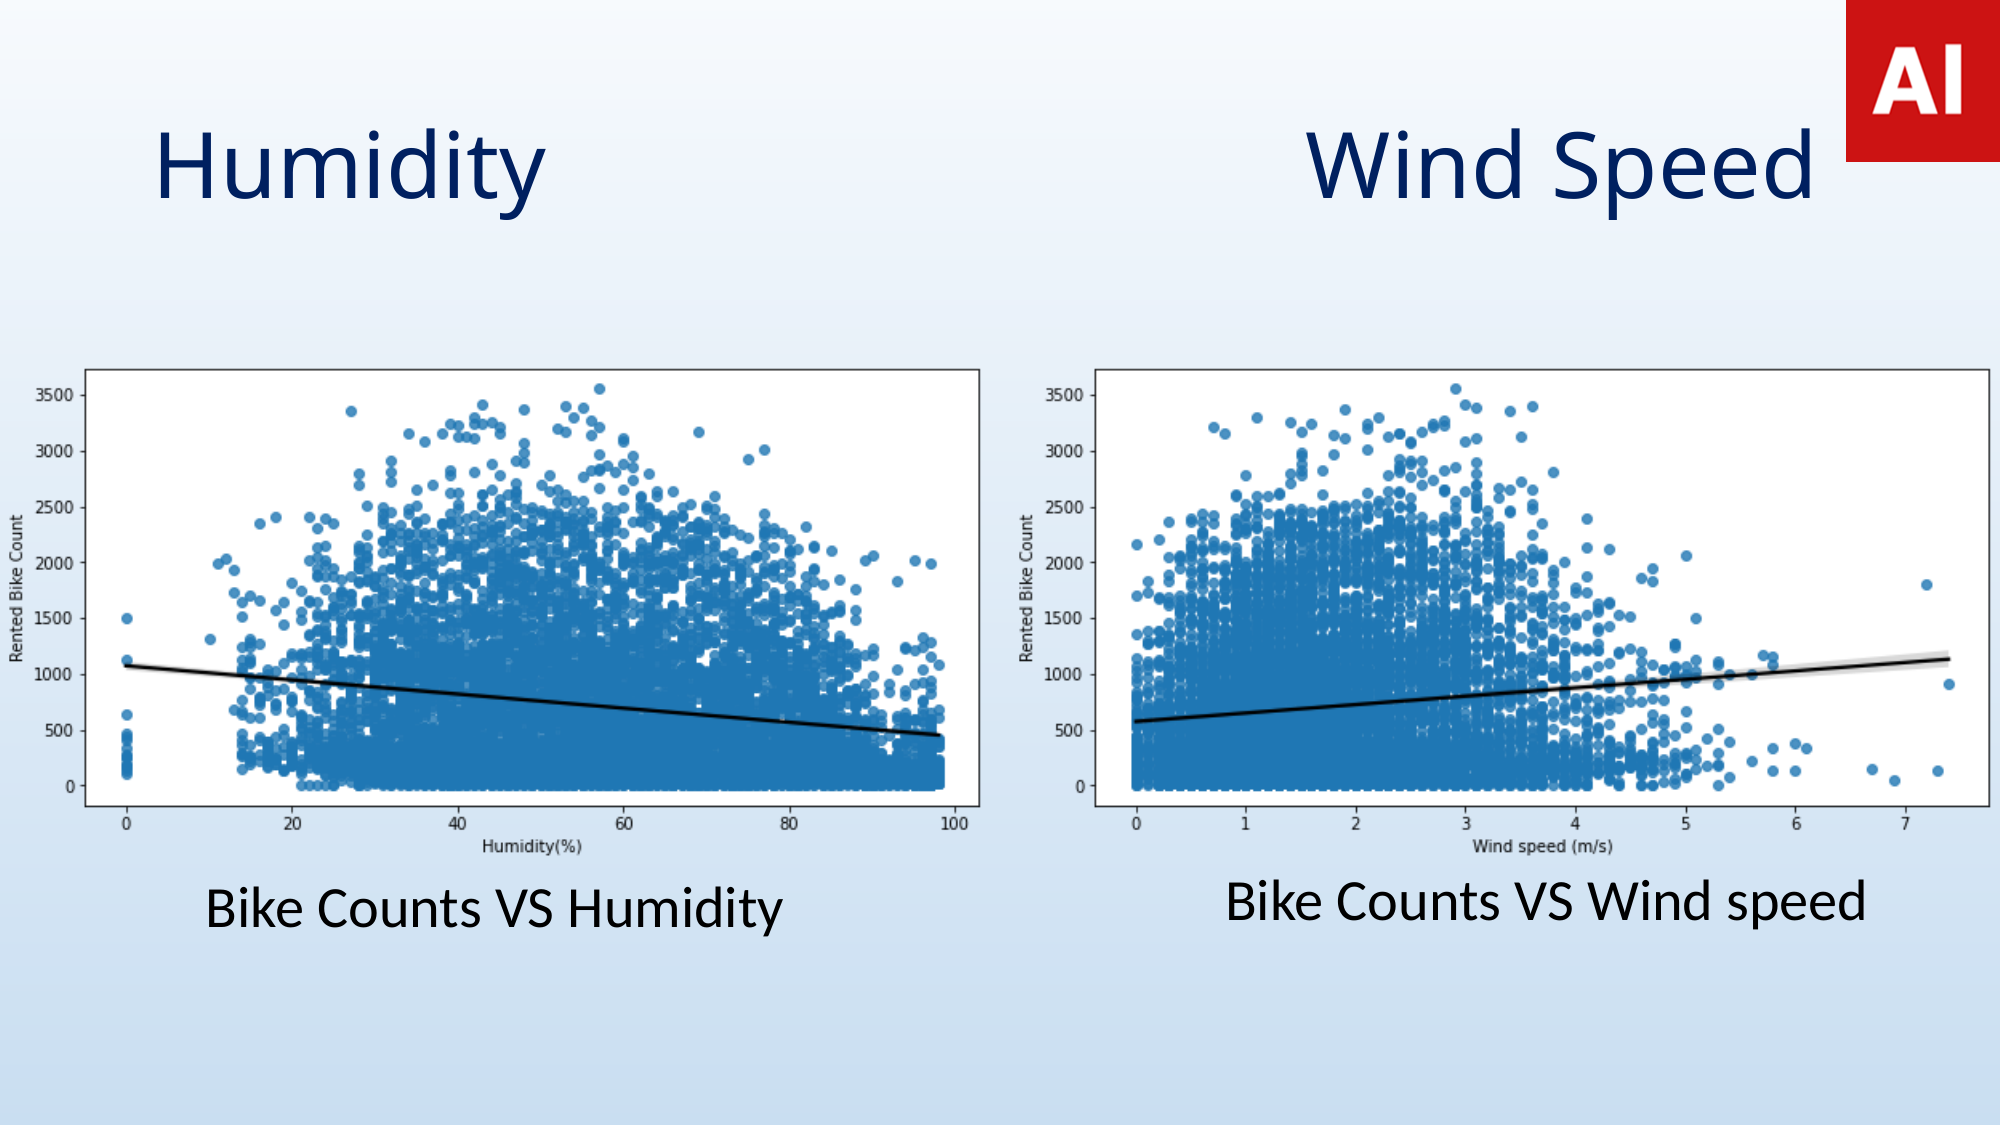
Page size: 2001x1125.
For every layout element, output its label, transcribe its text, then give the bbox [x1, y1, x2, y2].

text_box Bike Counts VS Humidity [190, 867, 800, 947]
picture [1845, 0, 2000, 162]
picture [0, 358, 990, 867]
title Humidity Wind Speed [137, 59, 1863, 278]
picture [1009, 358, 2000, 867]
text_box Bike Counts VS Wind speed [1210, 867, 1884, 940]
